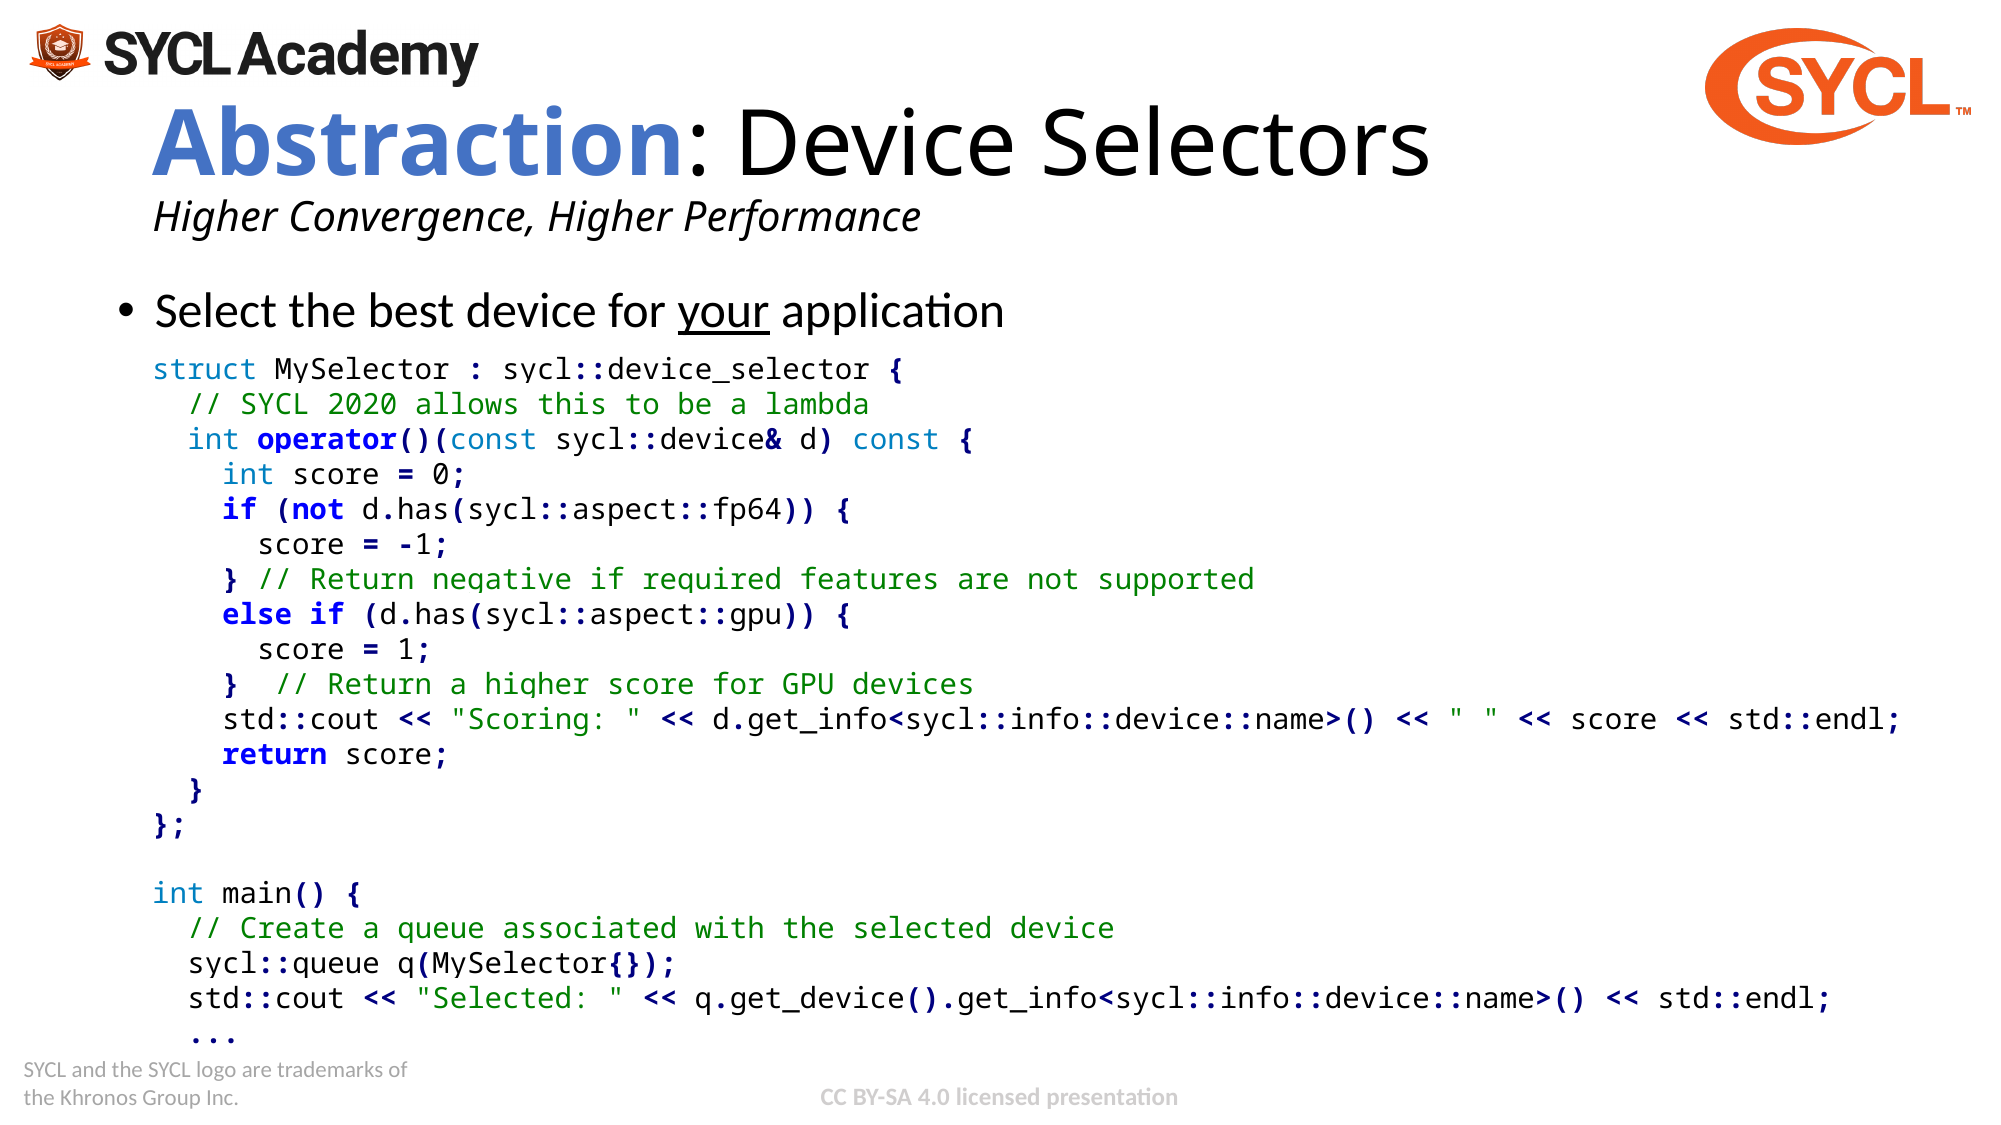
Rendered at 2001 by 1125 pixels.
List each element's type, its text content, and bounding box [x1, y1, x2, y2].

picture [29, 24, 479, 87]
picture [1705, 28, 1971, 145]
text_box struct MySelector : sycl::device_selector { // SYCL 2020 allows this to be a lambda int operator()(const sycl::device& d) const { int score = 0; if (not d.has(sycl::aspect::fp64)) { score = -1; } // Return negative if required features are not supported else if (d.has(sycl::aspect::gpu)) { score = 1; } // Return a higher score for GPU devices std::cout << "Scoring: " << d.get_info<sycl::info::device::name>() << " " << score << std::endl; return score; } }; int main() { // Create a queue associated with the selected device sycl::queue q(MySelector{}); std::cout << "Selected: " << q.get_device().get_info<sycl::info::device::name>() << std::endl; ... [137, 343, 1979, 1057]
list Select the best device for your application [102, 277, 1828, 990]
title Abstraction: Device Selectors Higher Convergence, Higher Performance [137, 59, 1863, 278]
